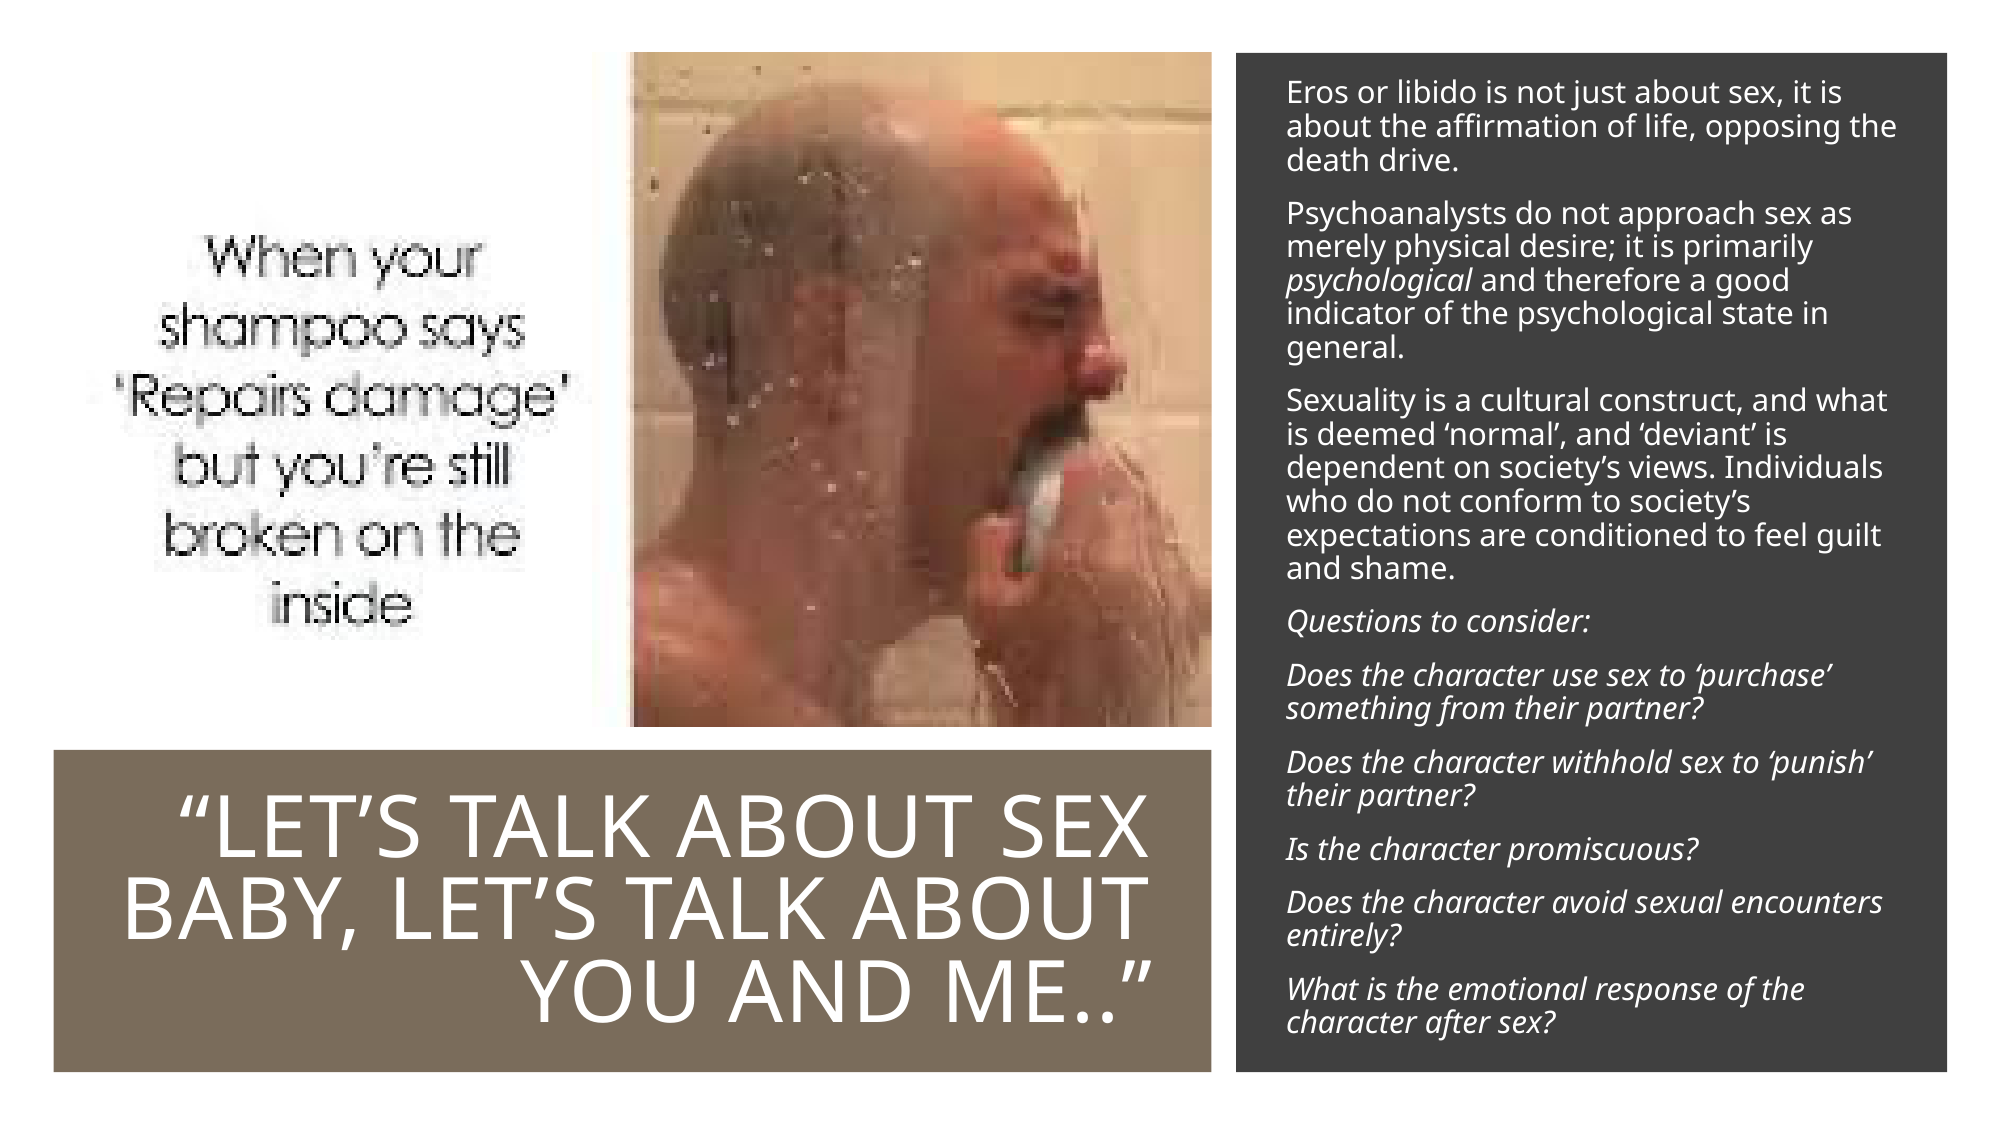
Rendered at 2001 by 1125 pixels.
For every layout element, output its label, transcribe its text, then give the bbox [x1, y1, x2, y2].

title “Let’s talk about sex baby, let’s talk about you and me..” [85, 782, 1168, 1049]
list Eros or libido is not just about sex, it is about the affirmation of life, opposing the death drive. Psychoanalysts do not approach sex as merely physical desire; it is primarily psychological and therefore a good indicator of the psychological state in general. Sexuality is a cultural construct, and what is deemed ‘normal’, and ‘deviant’ is dependent on society’s views. Individuals who do not conform to society’s expectations are conditioned to feel guilt and shame. Questions to consider: Does the character use sex to ‘purchase’ something from their partner? Does the character withhold sex to ‘punish’ their partner? Is the character promiscuous? Does the character avoid sexual encounters entirely? What is the emotional response of the character after sex? [1265, 68, 1914, 1049]
text_box [1235, 51, 1948, 1074]
text_box [52, 749, 1213, 1073]
picture [53, 52, 1212, 727]
